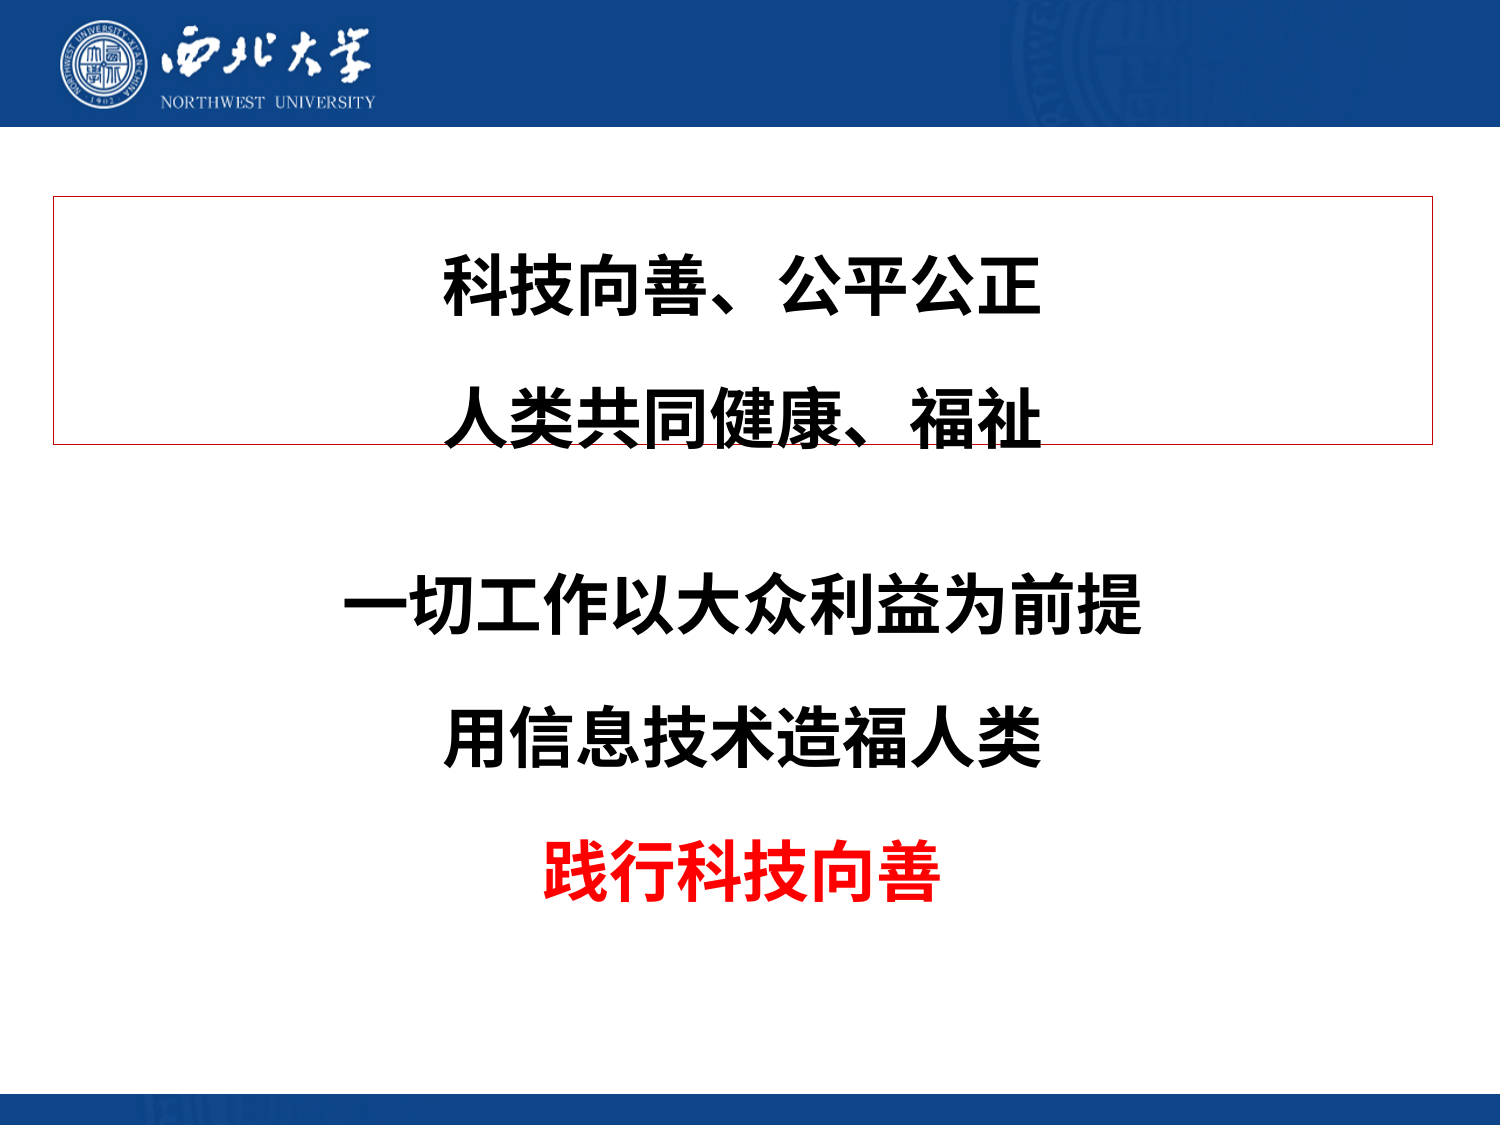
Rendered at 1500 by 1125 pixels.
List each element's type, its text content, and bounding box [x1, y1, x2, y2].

picture [0, 0, 1500, 127]
text_box 科技向善、公平公正 人类共同健康、福祉 [53, 196, 1433, 445]
picture [0, 1094, 1500, 1125]
list 一切工作以大众利益为前提 用信息技术造福人类 践行科技向善 [53, 515, 1433, 965]
